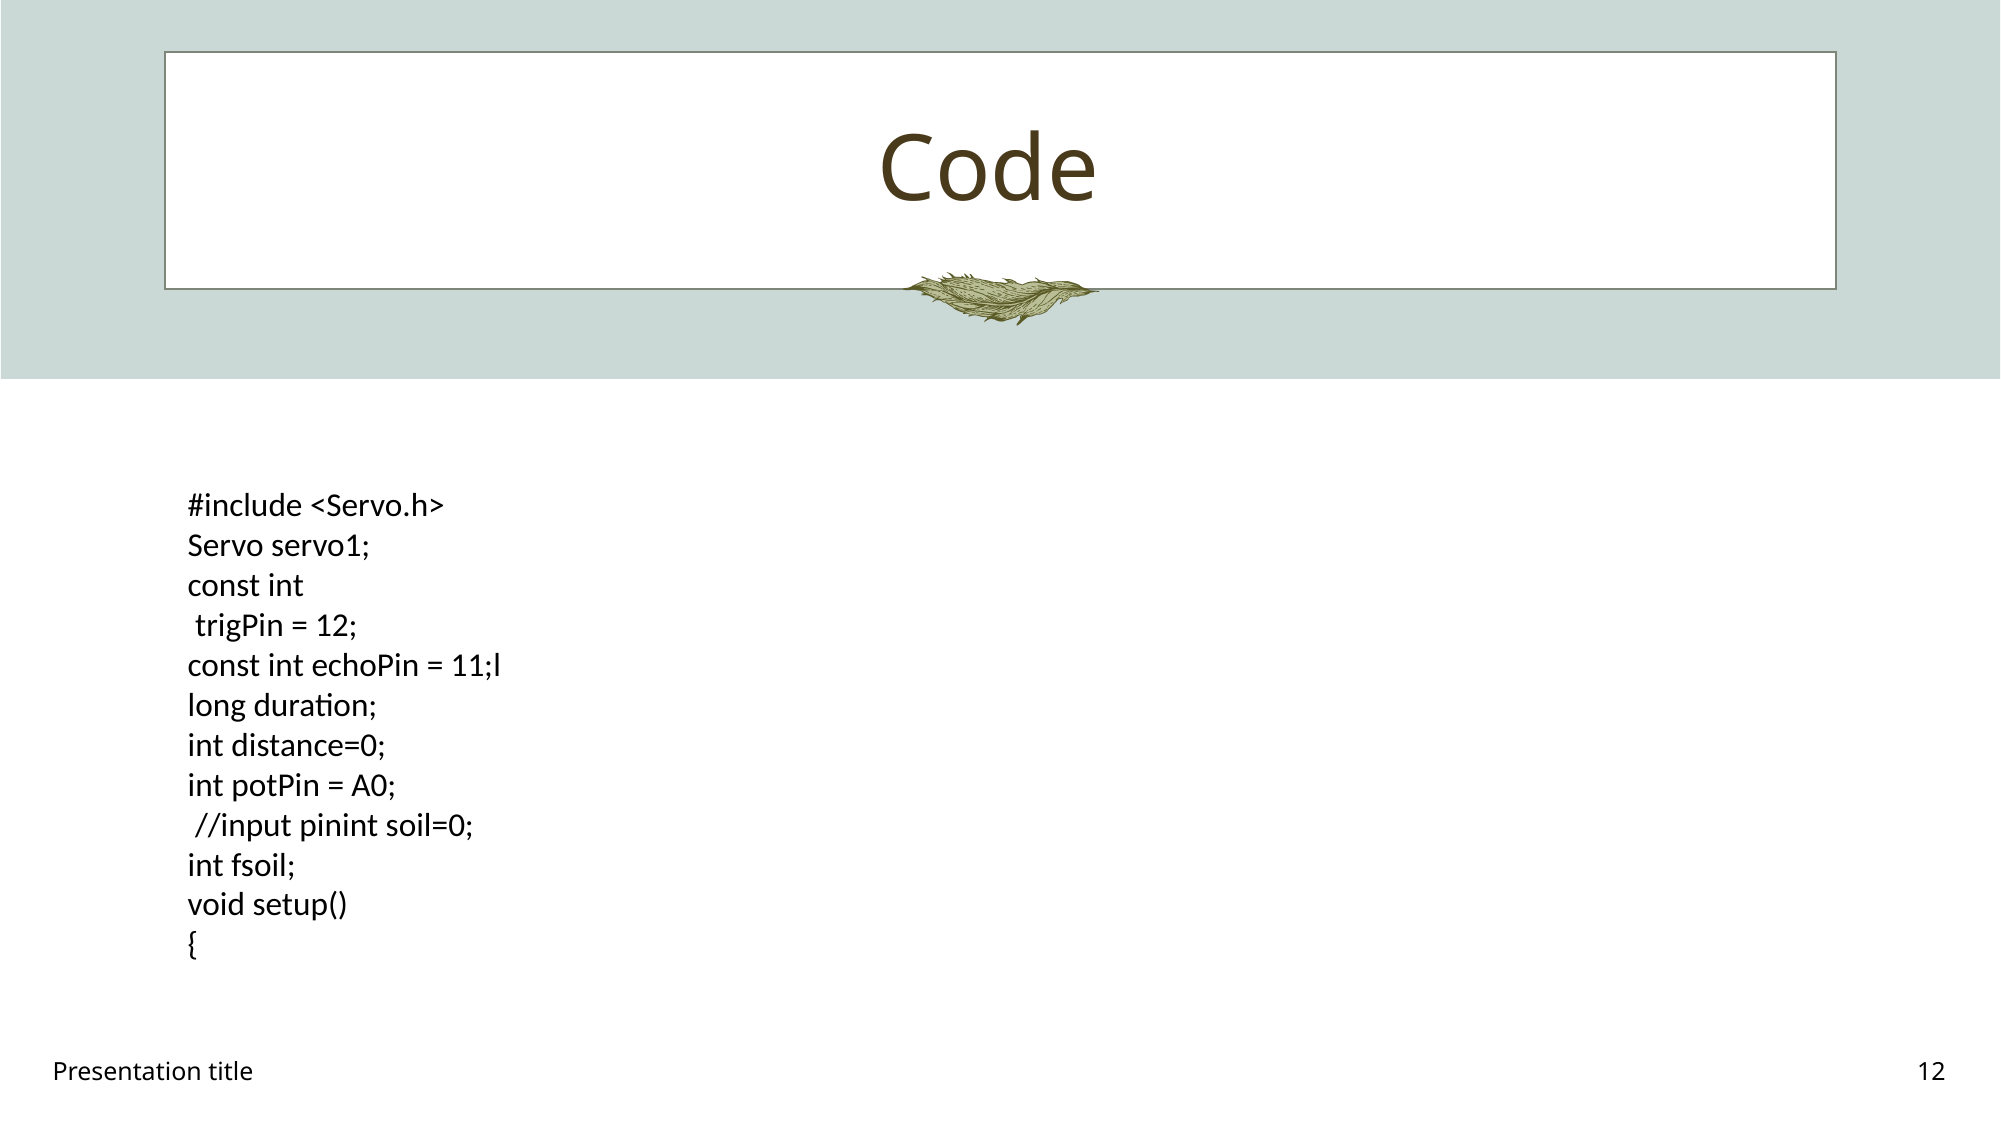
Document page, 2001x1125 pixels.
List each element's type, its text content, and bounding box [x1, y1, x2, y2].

text_box #include <Servo.h> Servo servo1; const int trigPin = 12; const int echoPin = 11;l long duration; int distance=0; int potPin = A0; //input pinint soil=0; int fsoil; void setup() { [172, 475, 1903, 970]
slide_number 12 [1510, 1042, 1961, 1103]
footer Presentation title [37, 1042, 713, 1103]
picture [901, 280, 1100, 326]
title Code [62, 62, 1938, 280]
